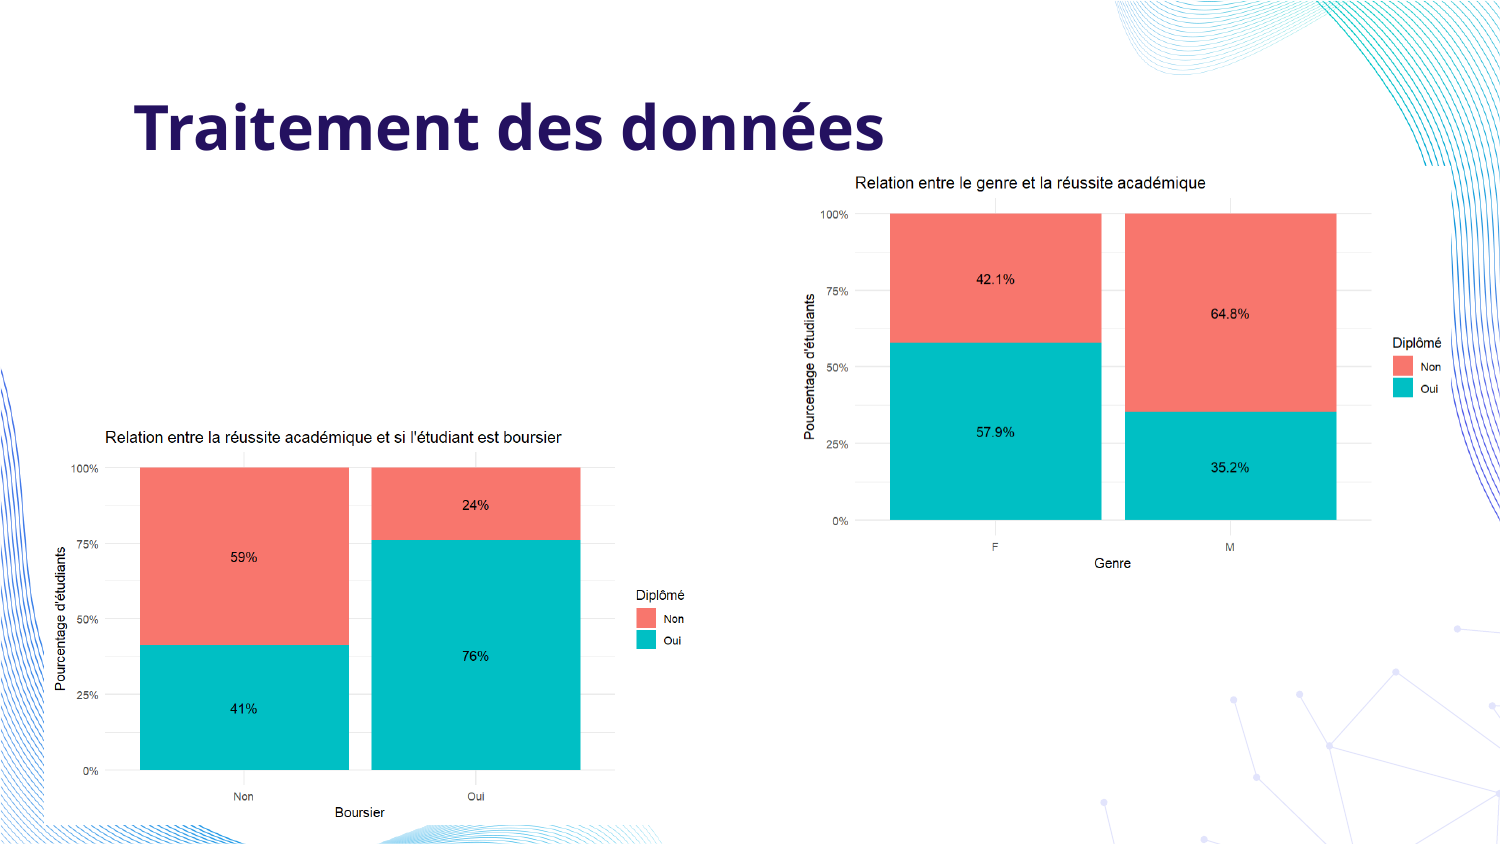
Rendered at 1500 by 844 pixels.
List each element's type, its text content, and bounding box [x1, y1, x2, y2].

picture [794, 0, 1500, 574]
picture [0, 336, 693, 844]
title Traitement des données [118, 72, 1382, 167]
